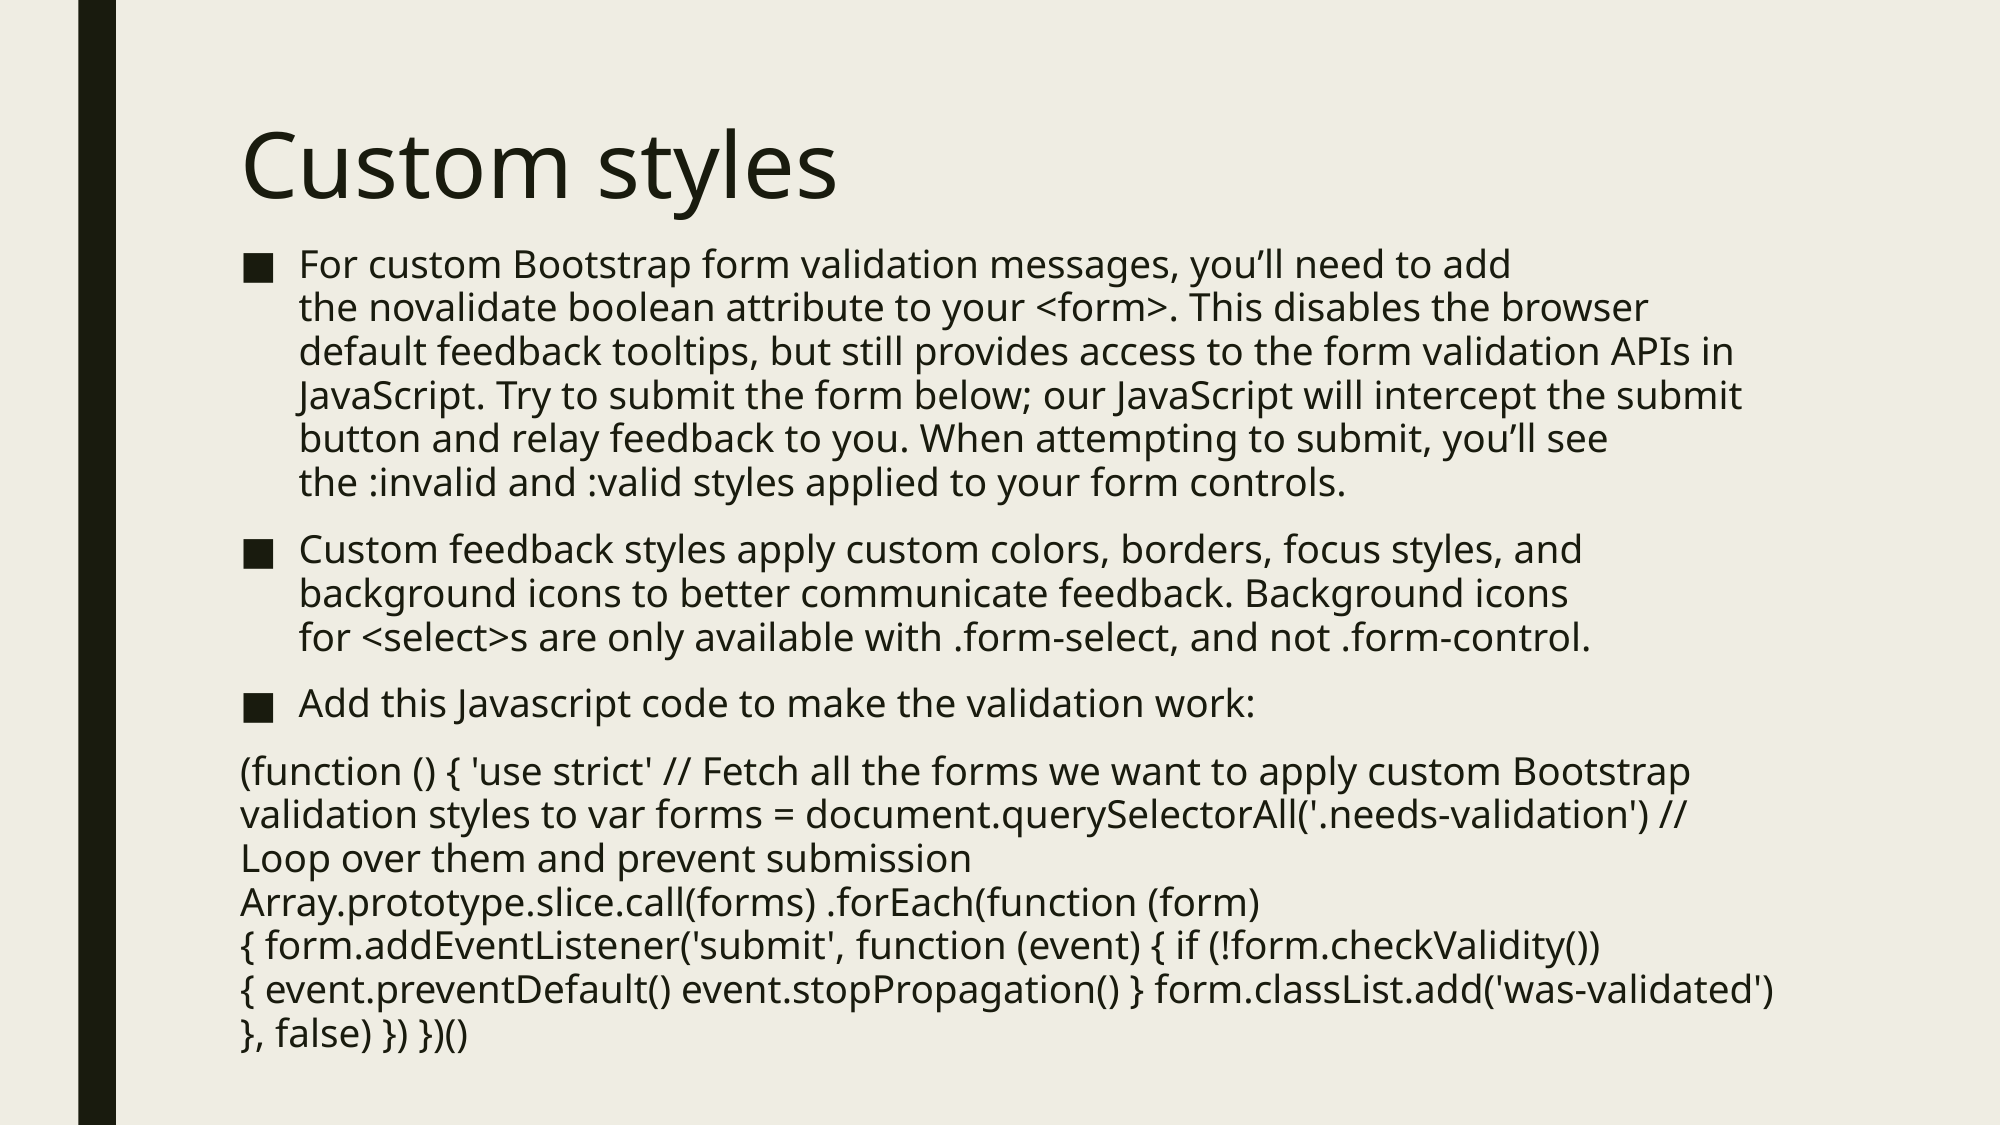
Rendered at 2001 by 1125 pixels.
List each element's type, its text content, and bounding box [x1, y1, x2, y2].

title Custom styles [225, 112, 1800, 235]
list For custom Bootstrap form validation messages, you’ll need to add the novalidate boolean attribute to your <form>. This disables the browser default feedback tooltips, but still provides access to the form validation APIs in JavaScript. Try to submit the form below; our JavaScript will intercept the submit button and relay feedback to you. When attempting to submit, you’ll see the :invalid and :valid styles applied to your form controls. Custom feedback styles apply custom colors, borders, focus styles, and background icons to better communicate feedback. Background icons for <select>s are only available with .form-select, and not .form-control. Add this Javascript code to make the validation work: (function () { 'use strict' // Fetch all the forms we want to apply custom Bootstrap validation styles to var forms = document.querySelectorAll('.needs-validation') // Loop over them and prevent submission Array.prototype.slice.call(forms) .forEach(function (form) { form.addEventListener('submit', function (event) { if (!form.checkValidity()) { event.preventDefault() event.stopPropagation() } form.classList.add('was-validated') }, false) }) })() [225, 235, 1800, 1113]
